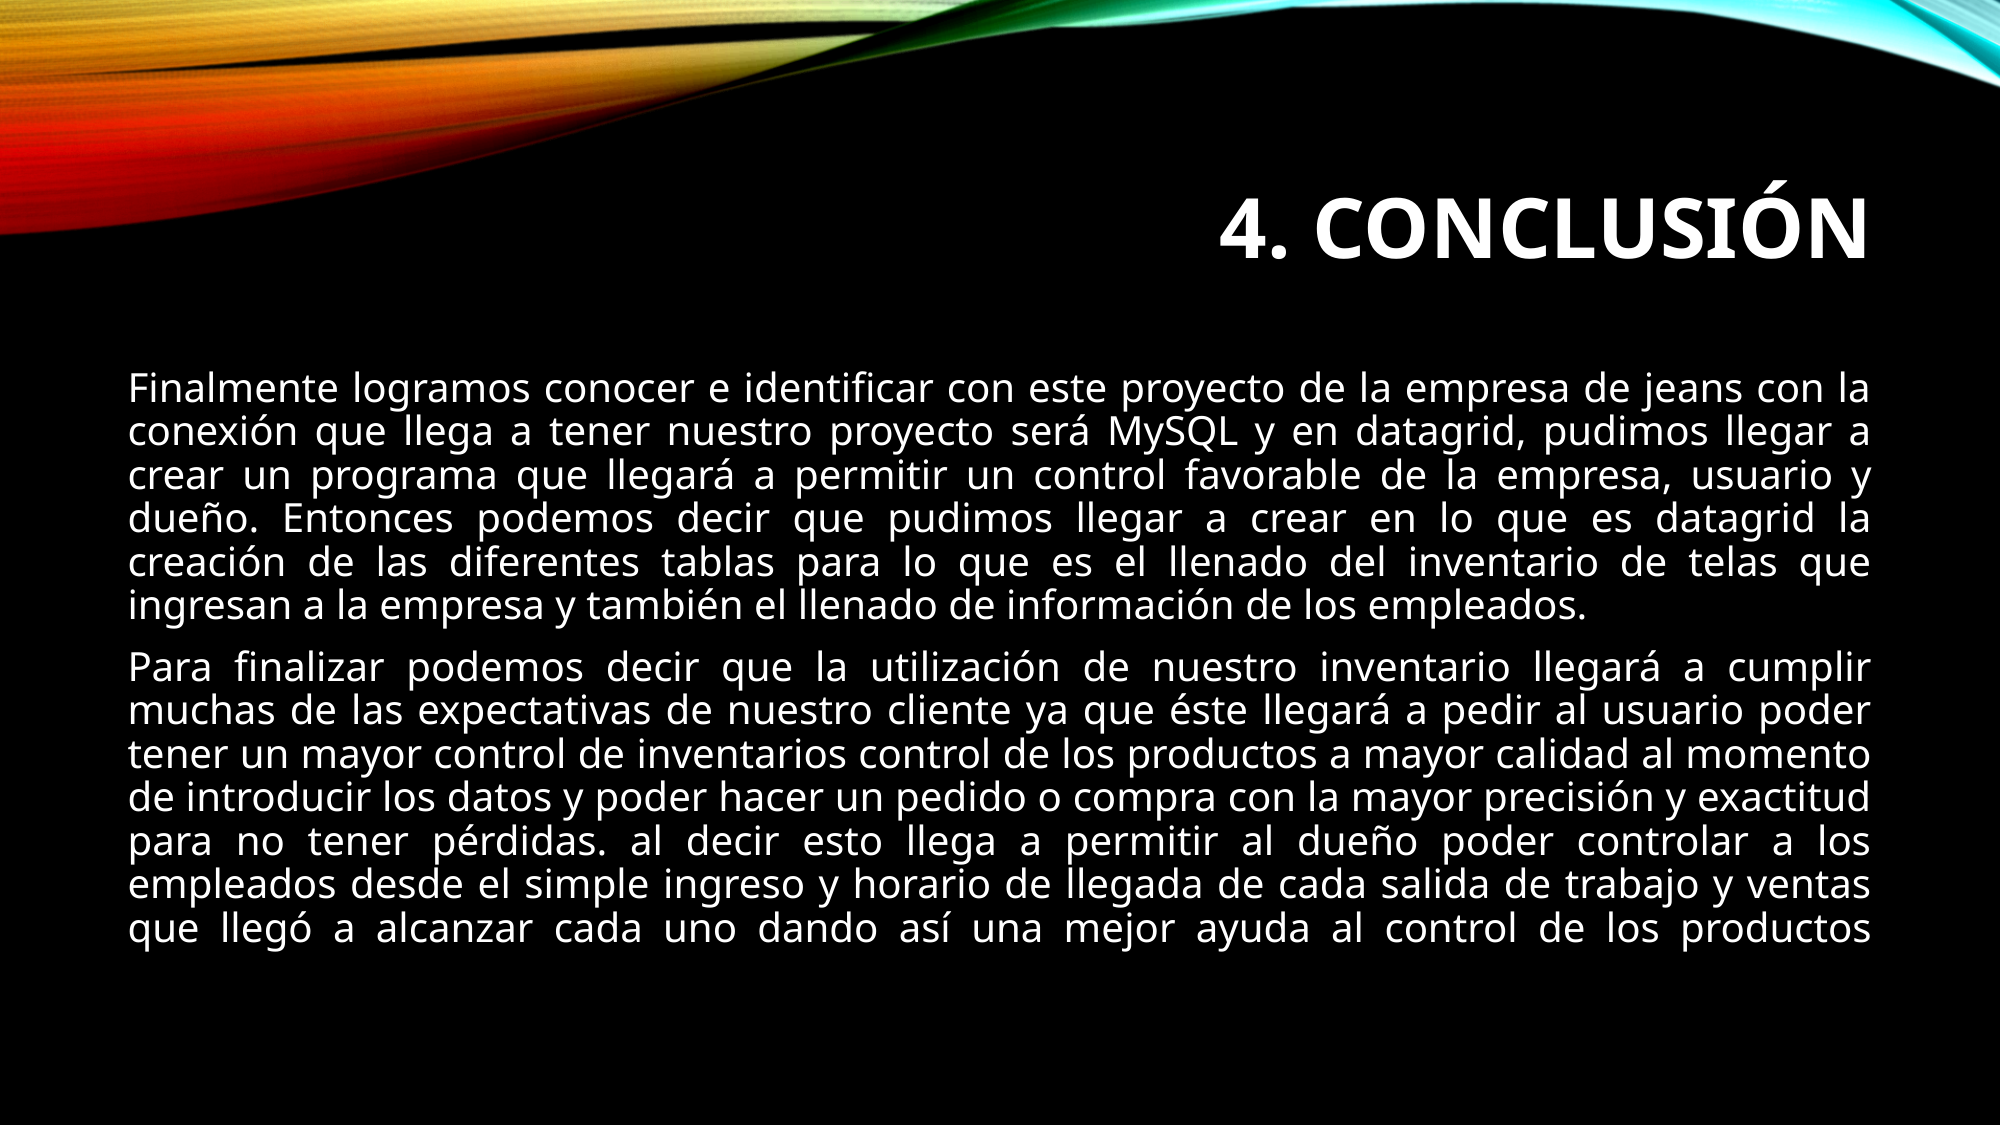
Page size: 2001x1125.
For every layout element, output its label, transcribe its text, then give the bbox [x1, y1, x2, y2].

list Finalmente logramos conocer e identificar con este proyecto de la empresa de jeans con la conexión que llega a tener nuestro proyecto será MySQL y en datagrid, pudimos llegar a crear un programa que llegará a permitir un control favorable de la empresa, usuario y dueño. Entonces podemos decir que pudimos llegar a crear en lo que es datagrid la creación de las diferentes tablas para lo que es el llenado del inventario de telas que ingresan a la empresa y también el llenado de información de los empleados. Para finalizar podemos decir que la utilización de nuestro inventario llegará a cumplir muchas de las expectativas de nuestro cliente ya que éste llegará a pedir al usuario poder tener un mayor control de inventarios control de los productos a mayor calidad al momento de introducir los datos y poder hacer un pedido o compra con la mayor precisión y exactitud para no tener pérdidas. al decir esto llega a permitir al dueño poder controlar a los empleados desde el simple ingreso y horario de llegada de cada salida de trabajo y ventas que llegó a alcanzar cada uno dando así una mejor ayuda al control de los productos [112, 360, 1888, 1021]
picture [0, 0, 2000, 237]
title 4. Conclusión [474, 125, 1888, 338]
